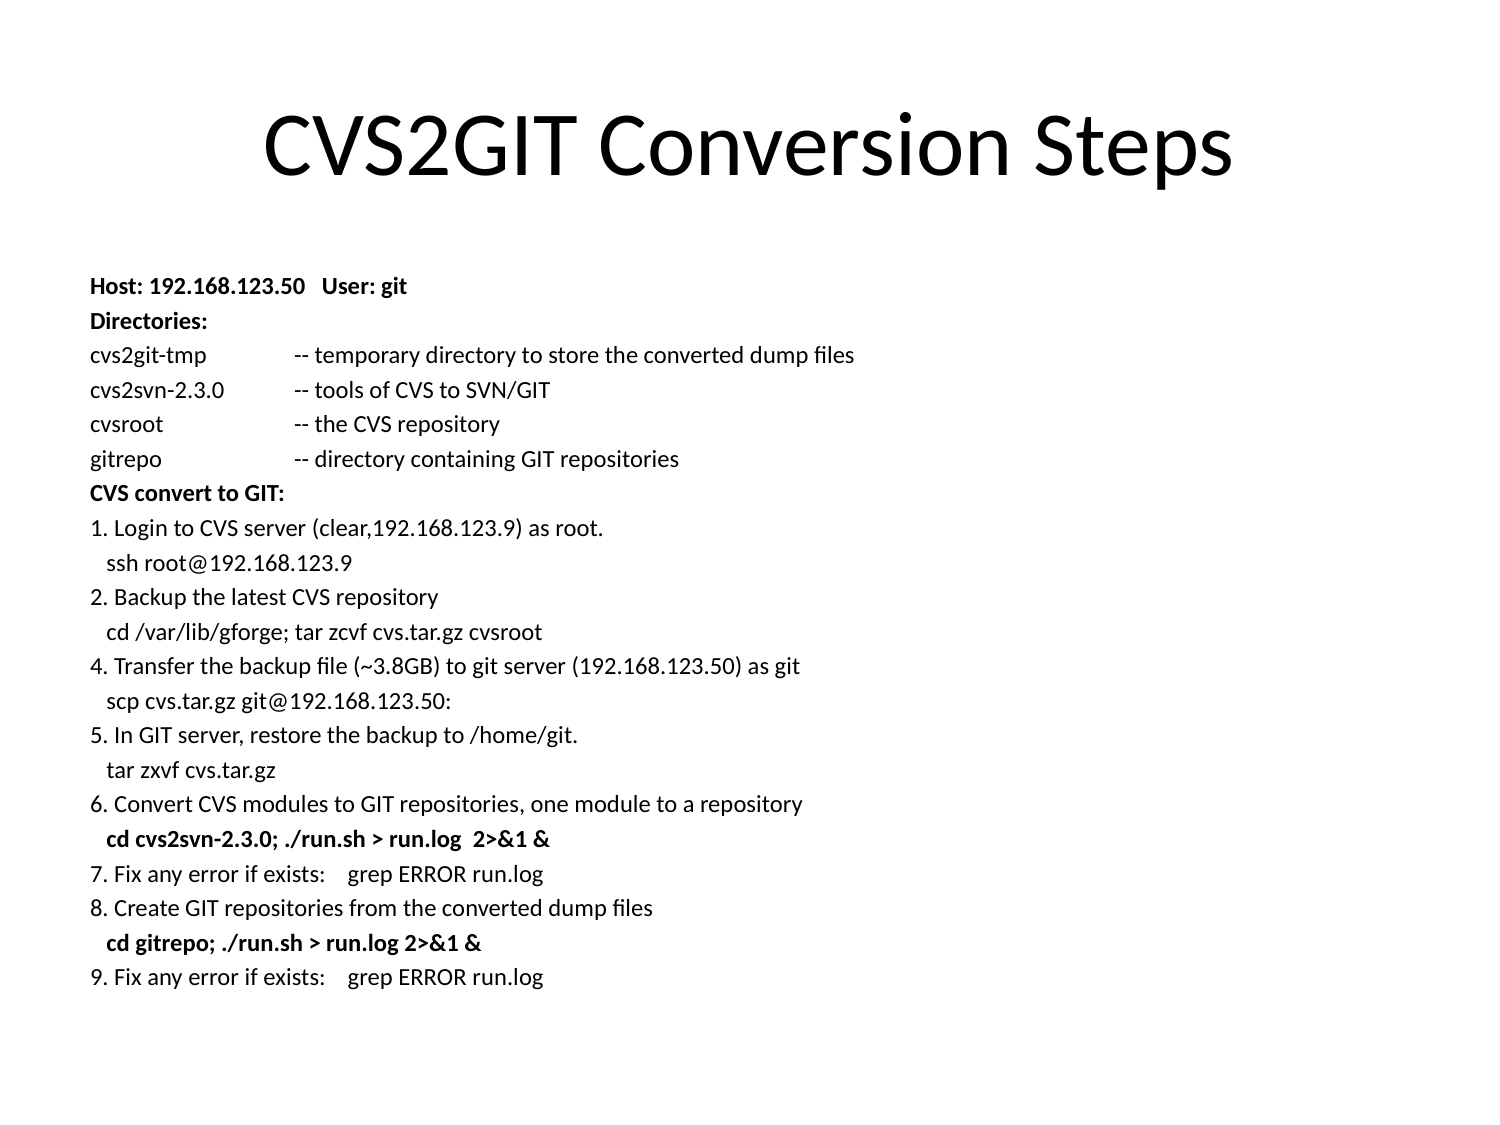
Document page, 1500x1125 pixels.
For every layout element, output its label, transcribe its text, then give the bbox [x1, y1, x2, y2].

list Host: 192.168.123.50 User: git Directories: cvs2git-tmp -- temporary directory to store the converted dump files cvs2svn-2.3.0 -- tools of CVS to SVN/GIT cvsroot -- the CVS repository gitrepo -- directory containing GIT repositories CVS convert to GIT: 1. Login to CVS server (clear,192.168.123.9) as root. ssh root@192.168.123.9 2. Backup the latest CVS repository cd /var/lib/gforge; tar zcvf cvs.tar.gz cvsroot 4. Transfer the backup file (~3.8GB) to git server (192.168.123.50) as git scp cvs.tar.gz git@192.168.123.50: 5. In GIT server, restore the backup to /home/git. tar zxvf cvs.tar.gz 6. Convert CVS modules to GIT repositories, one module to a repository cd cvs2svn-2.3.0; ./run.sh > run.log 2>&1 & 7. Fix any error if exists: grep ERROR run.log 8. Create GIT repositories from the converted dump files cd gitrepo; ./run.sh > run.log 2>&1 & 9. Fix any error if exists: grep ERROR run.log [74, 262, 1426, 1006]
title CVS2GIT Conversion Steps [74, 44, 1426, 233]
